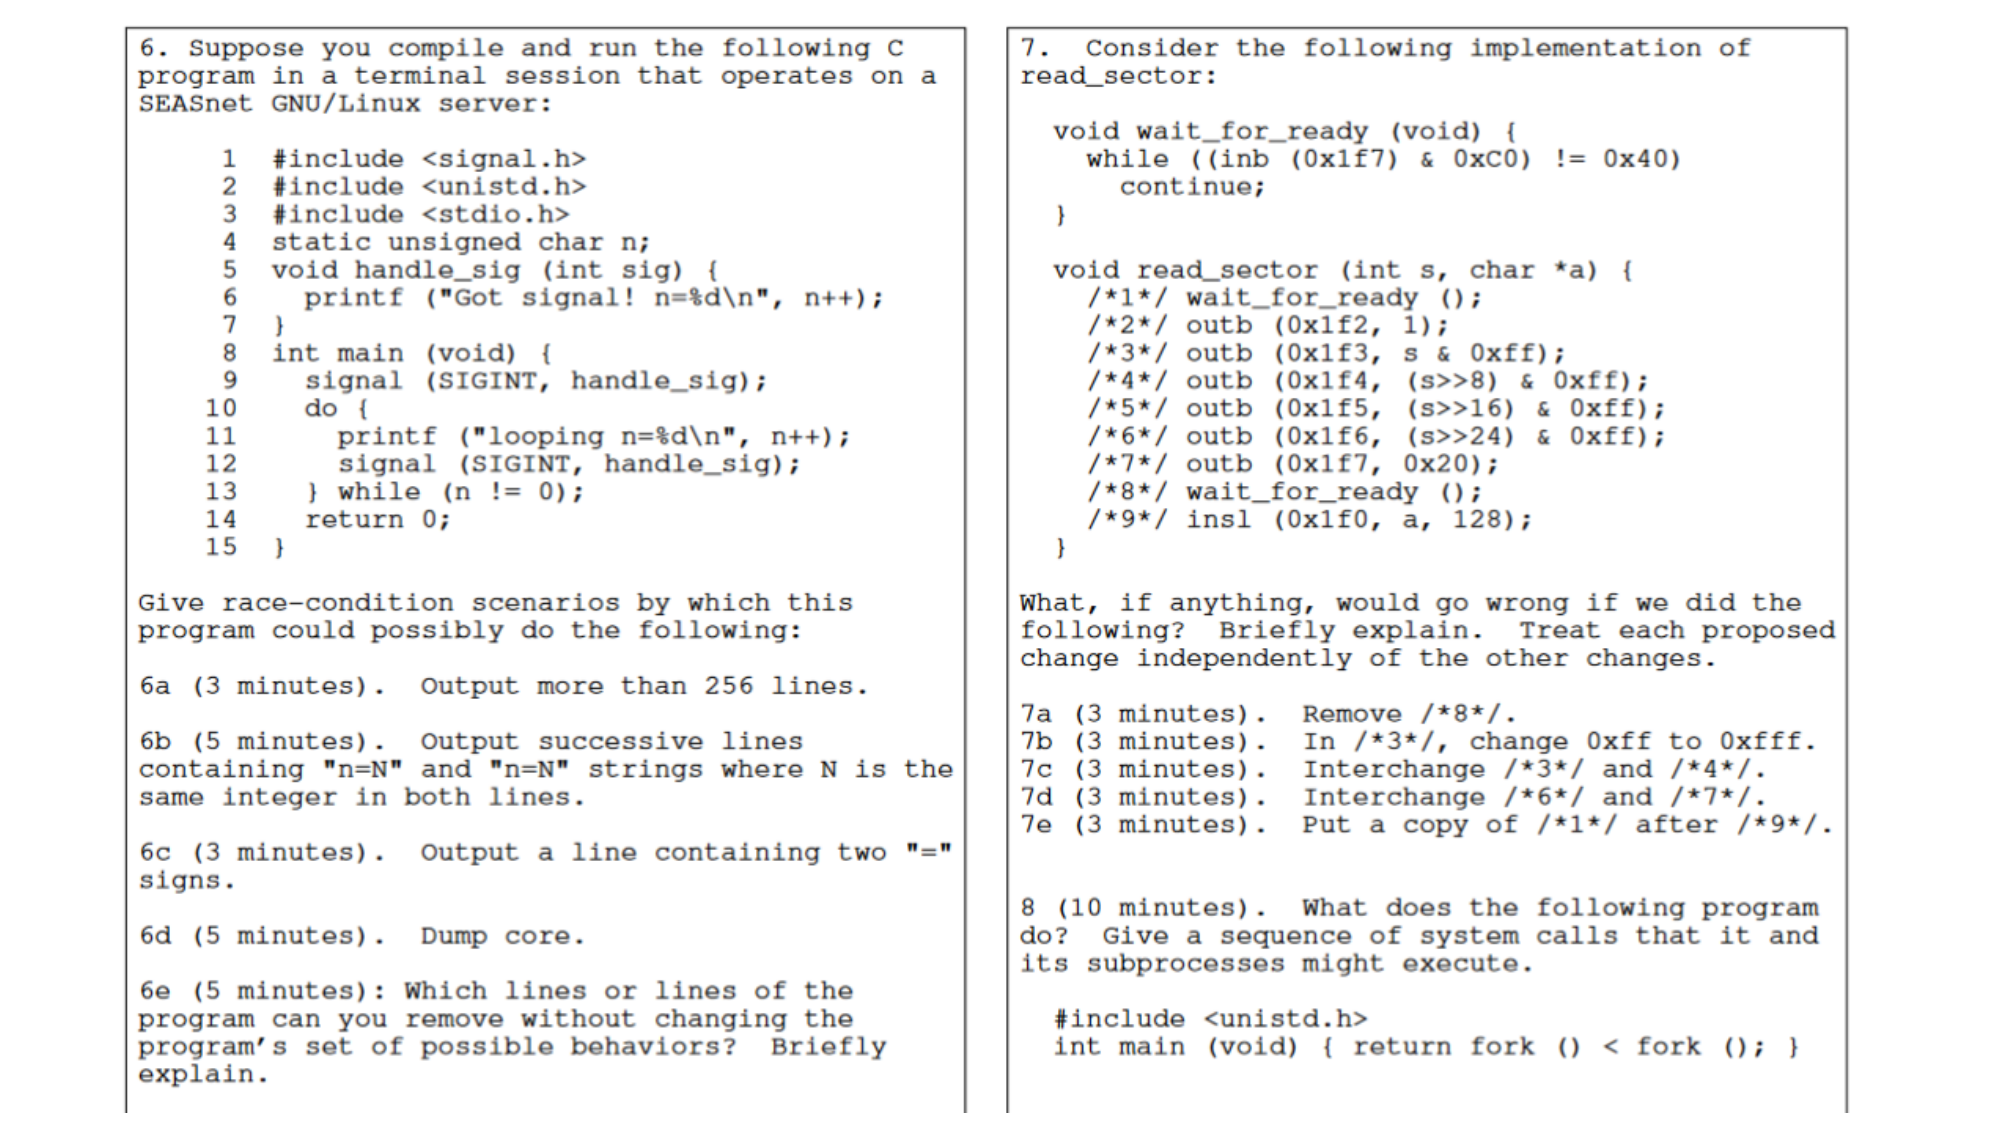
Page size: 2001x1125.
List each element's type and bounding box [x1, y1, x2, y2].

picture [107, 10, 1867, 1113]
